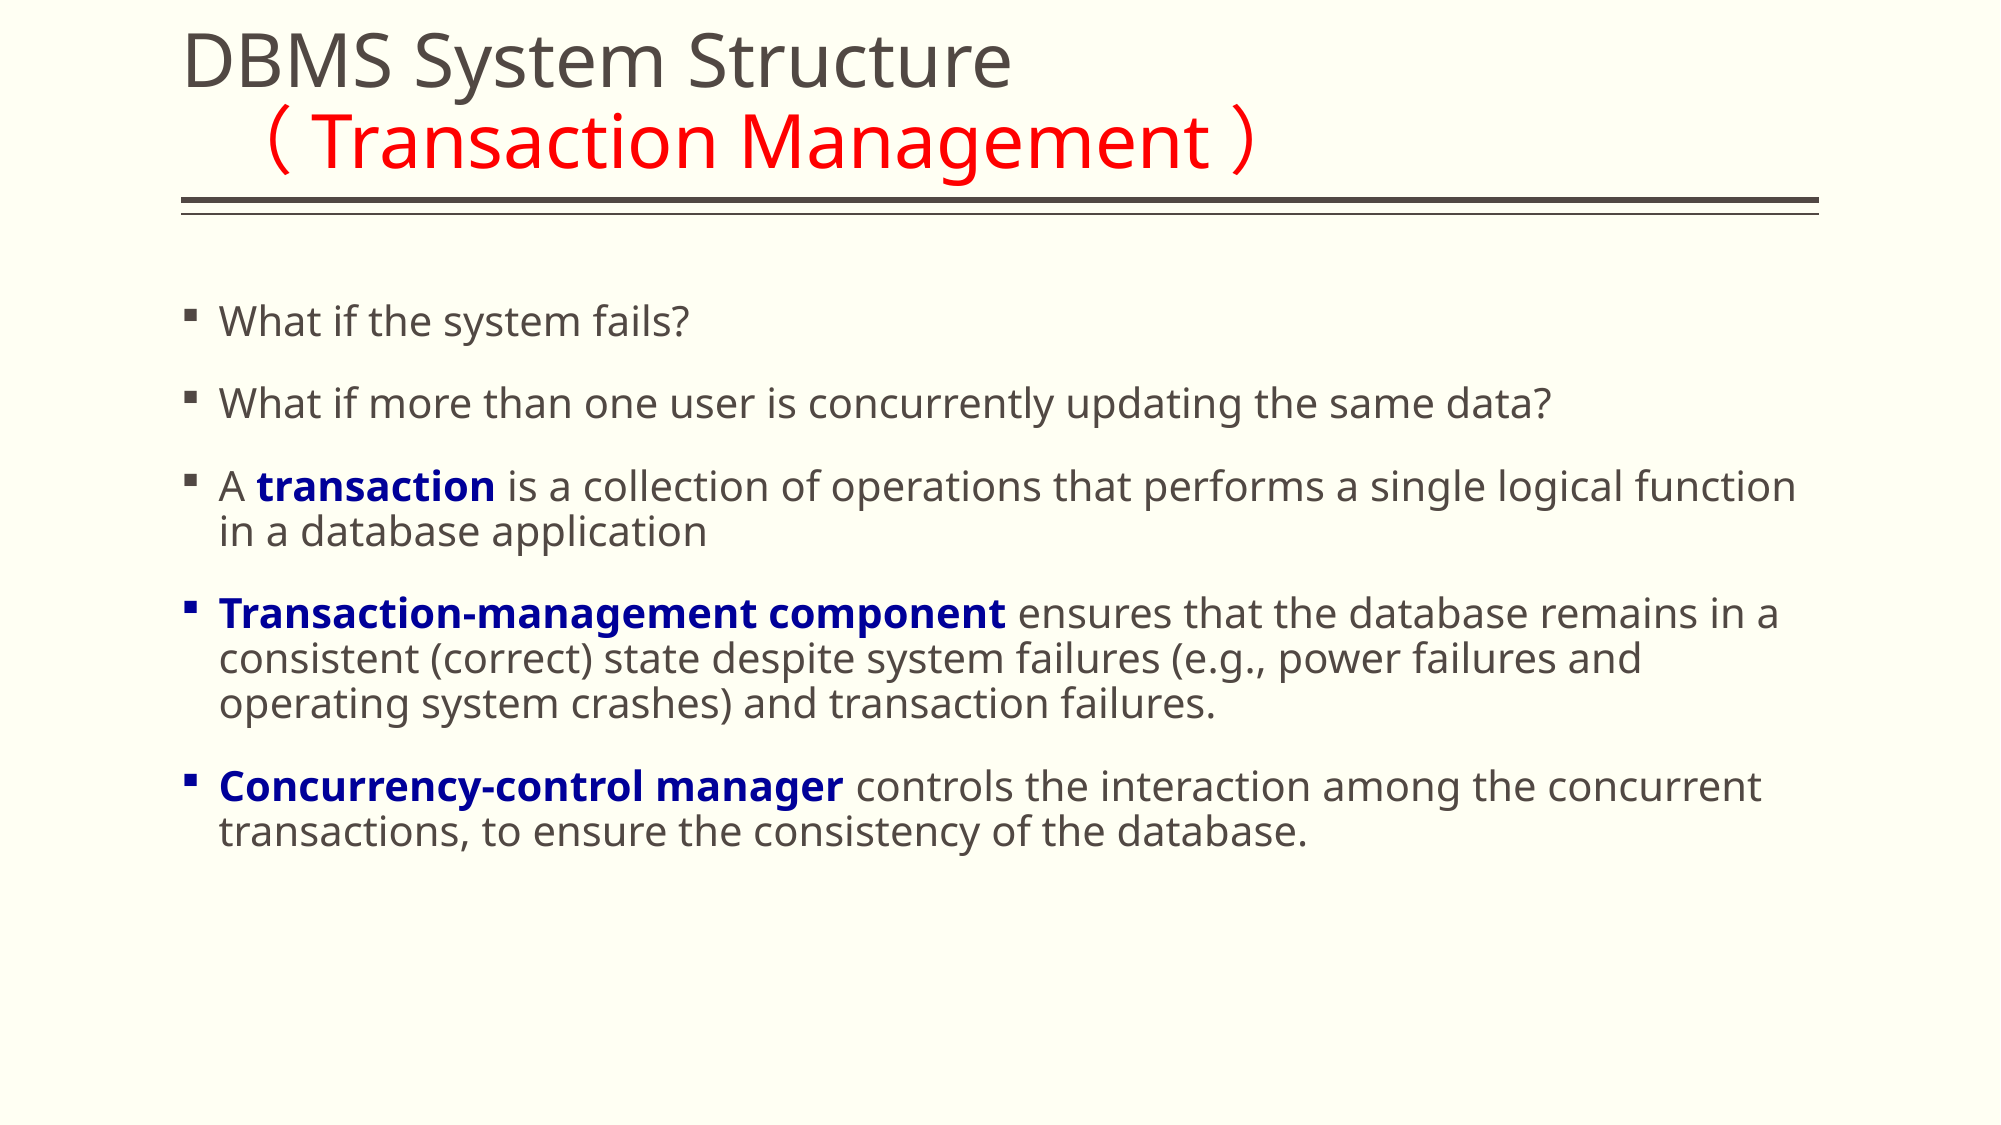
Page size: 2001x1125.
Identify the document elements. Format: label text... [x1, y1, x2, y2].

title DBMS System Structure （Transaction Management） [181, 12, 1819, 193]
list What if the system fails? What if more than one user is concurrently updating the same data? A transaction is a collection of operations that performs a single logical function in a database application Transaction-management component ensures that the database remains in a consistent (correct) state despite system failures (e.g., power failures and operating system crashes) and transaction failures. Concurrency-control manager controls the interaction among the concurrent transactions, to ensure the consistency of the database. [181, 292, 1819, 968]
